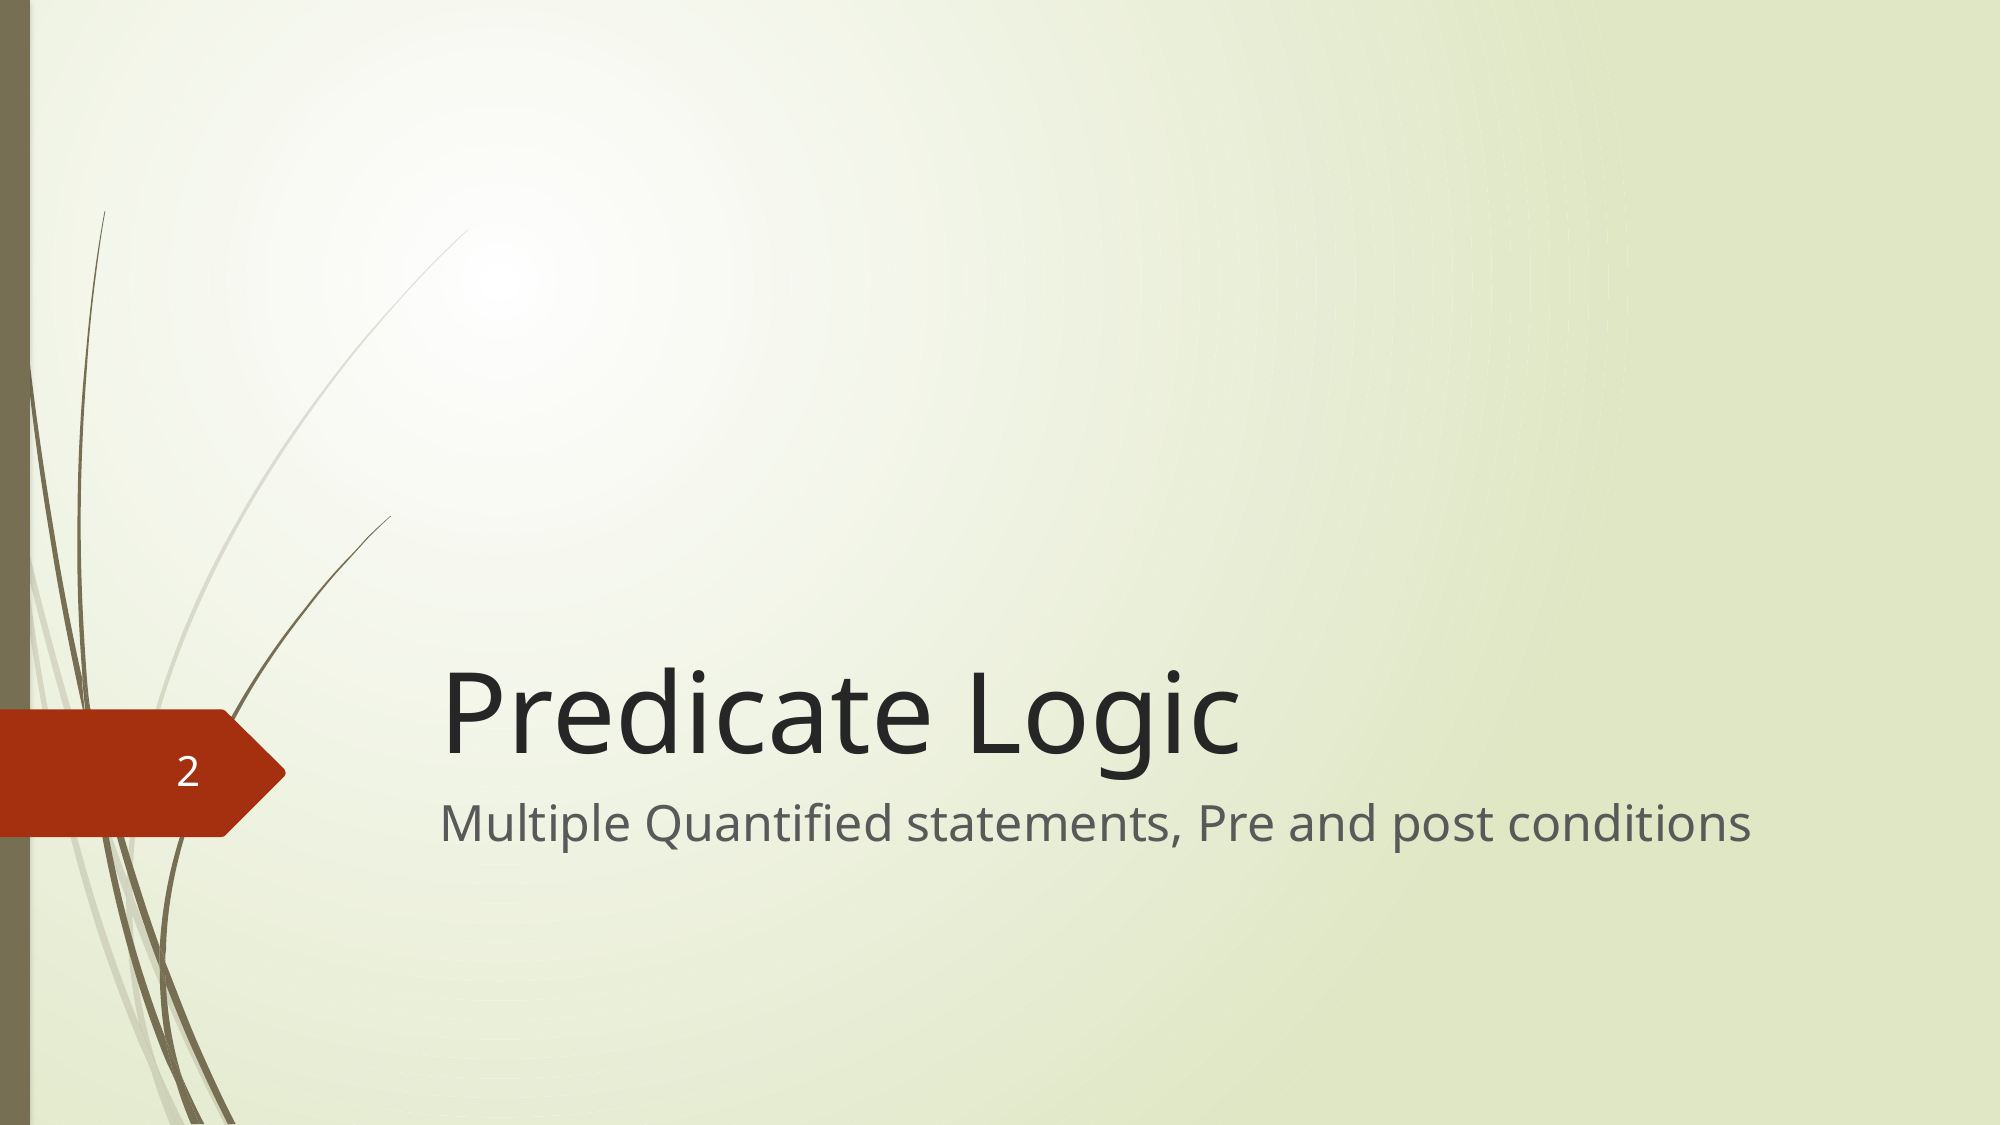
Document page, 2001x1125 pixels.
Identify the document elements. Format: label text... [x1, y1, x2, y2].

slide_number 2 [87, 743, 216, 803]
subtitle Multiple Quantified statements, Pre and post conditions [424, 783, 1888, 969]
title Predicate Logic [424, 412, 1888, 783]
